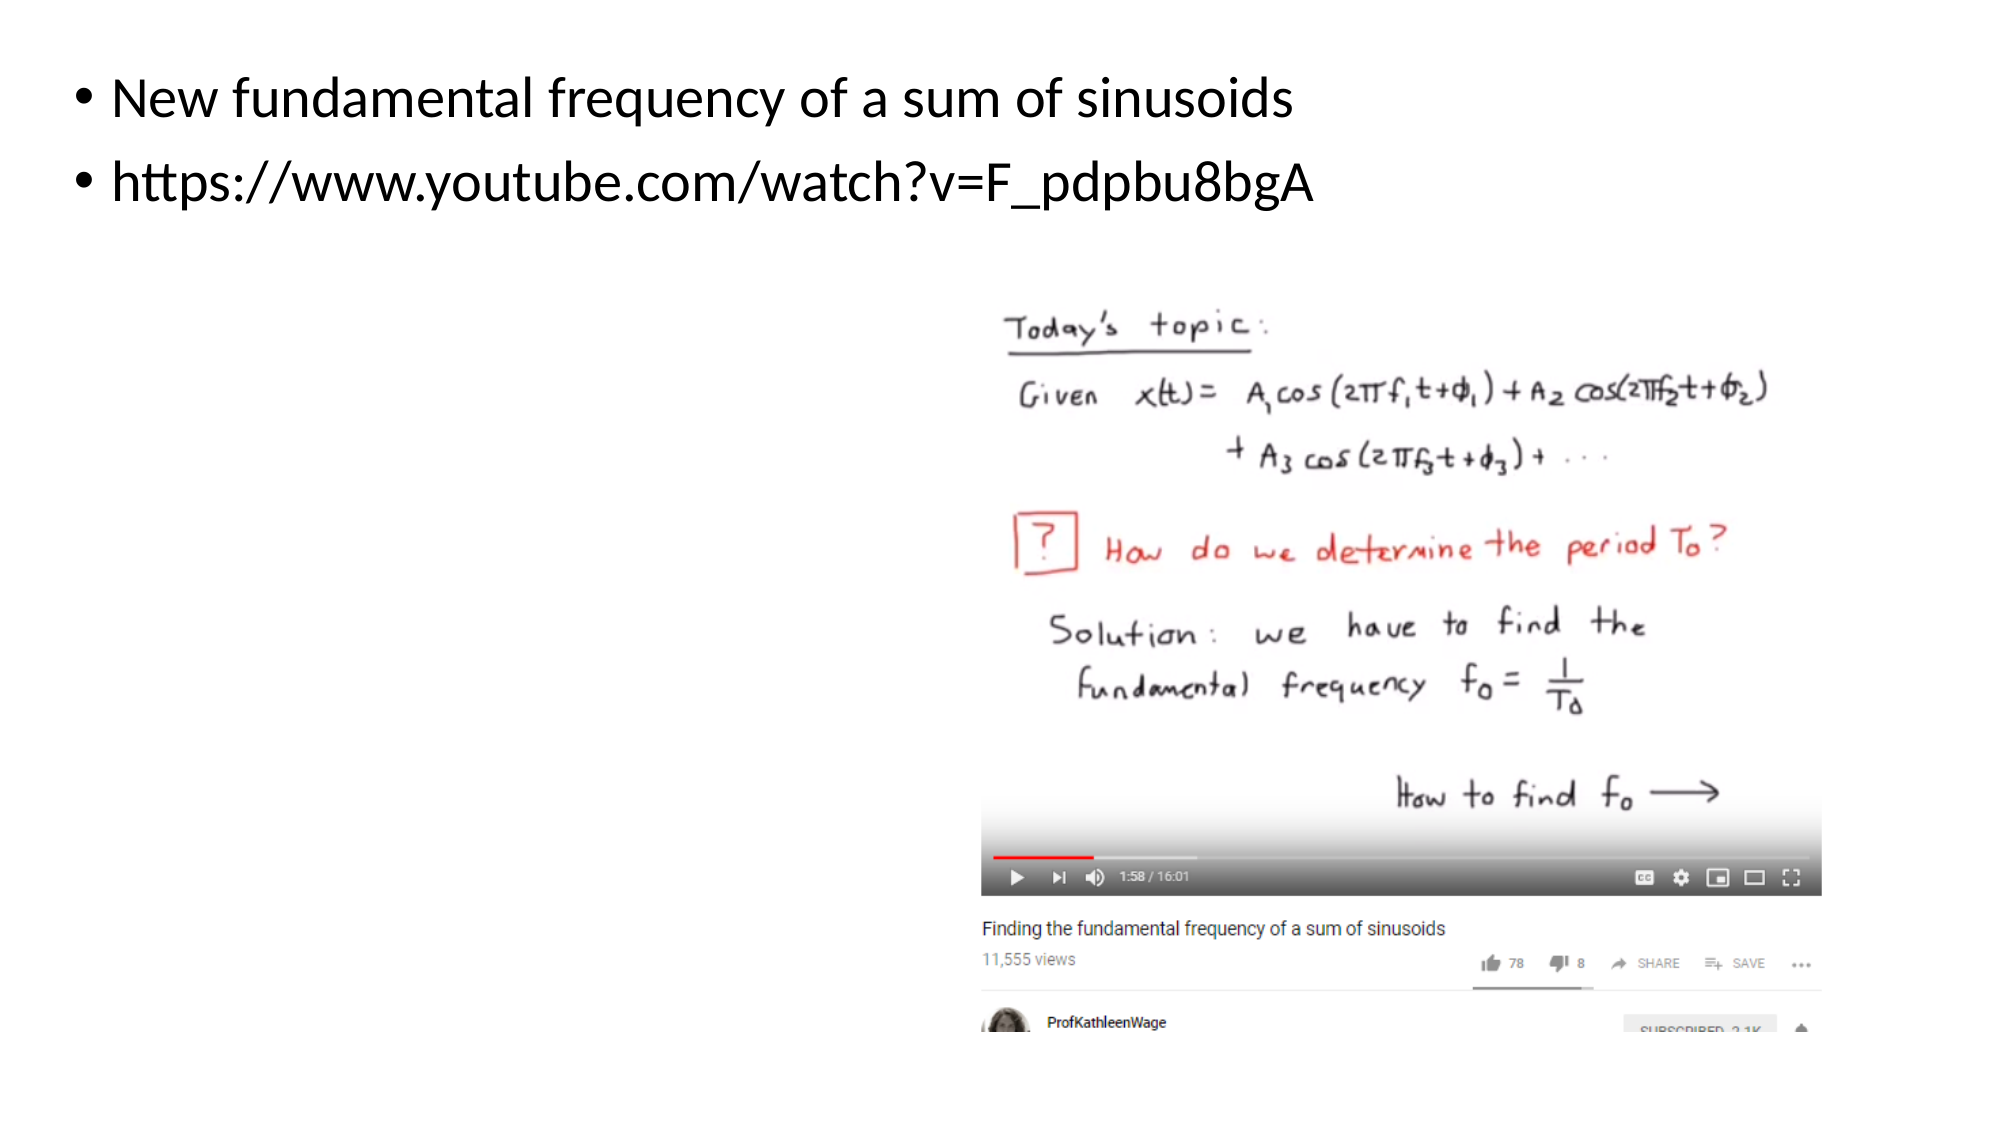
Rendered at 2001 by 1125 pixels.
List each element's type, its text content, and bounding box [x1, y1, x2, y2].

picture [976, 294, 1841, 1032]
list New fundamental frequency of a sum of sinusoids https://www.youtube.com/watch?v=F_pdpbu8bgA [58, 59, 1784, 774]
